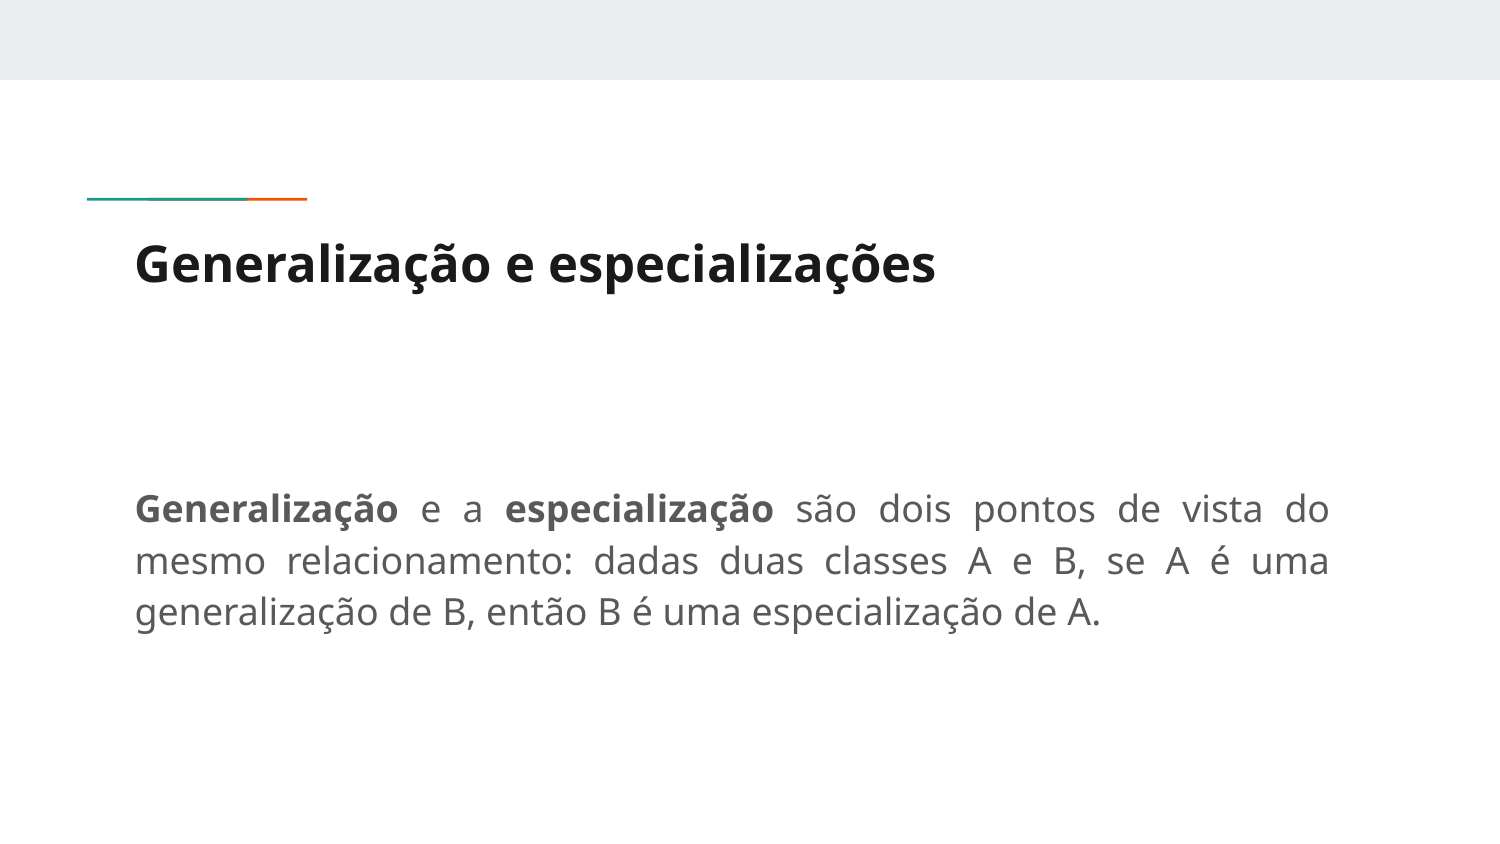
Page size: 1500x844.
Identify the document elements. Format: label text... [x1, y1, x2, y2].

title Generalização e especializações [119, 216, 1381, 305]
list Generalização e a especialização são dois pontos de vista do mesmo relacionamento: dadas duas classes A e B, se A é uma generalização de B, então B é uma especialização de A. [119, 341, 1346, 771]
